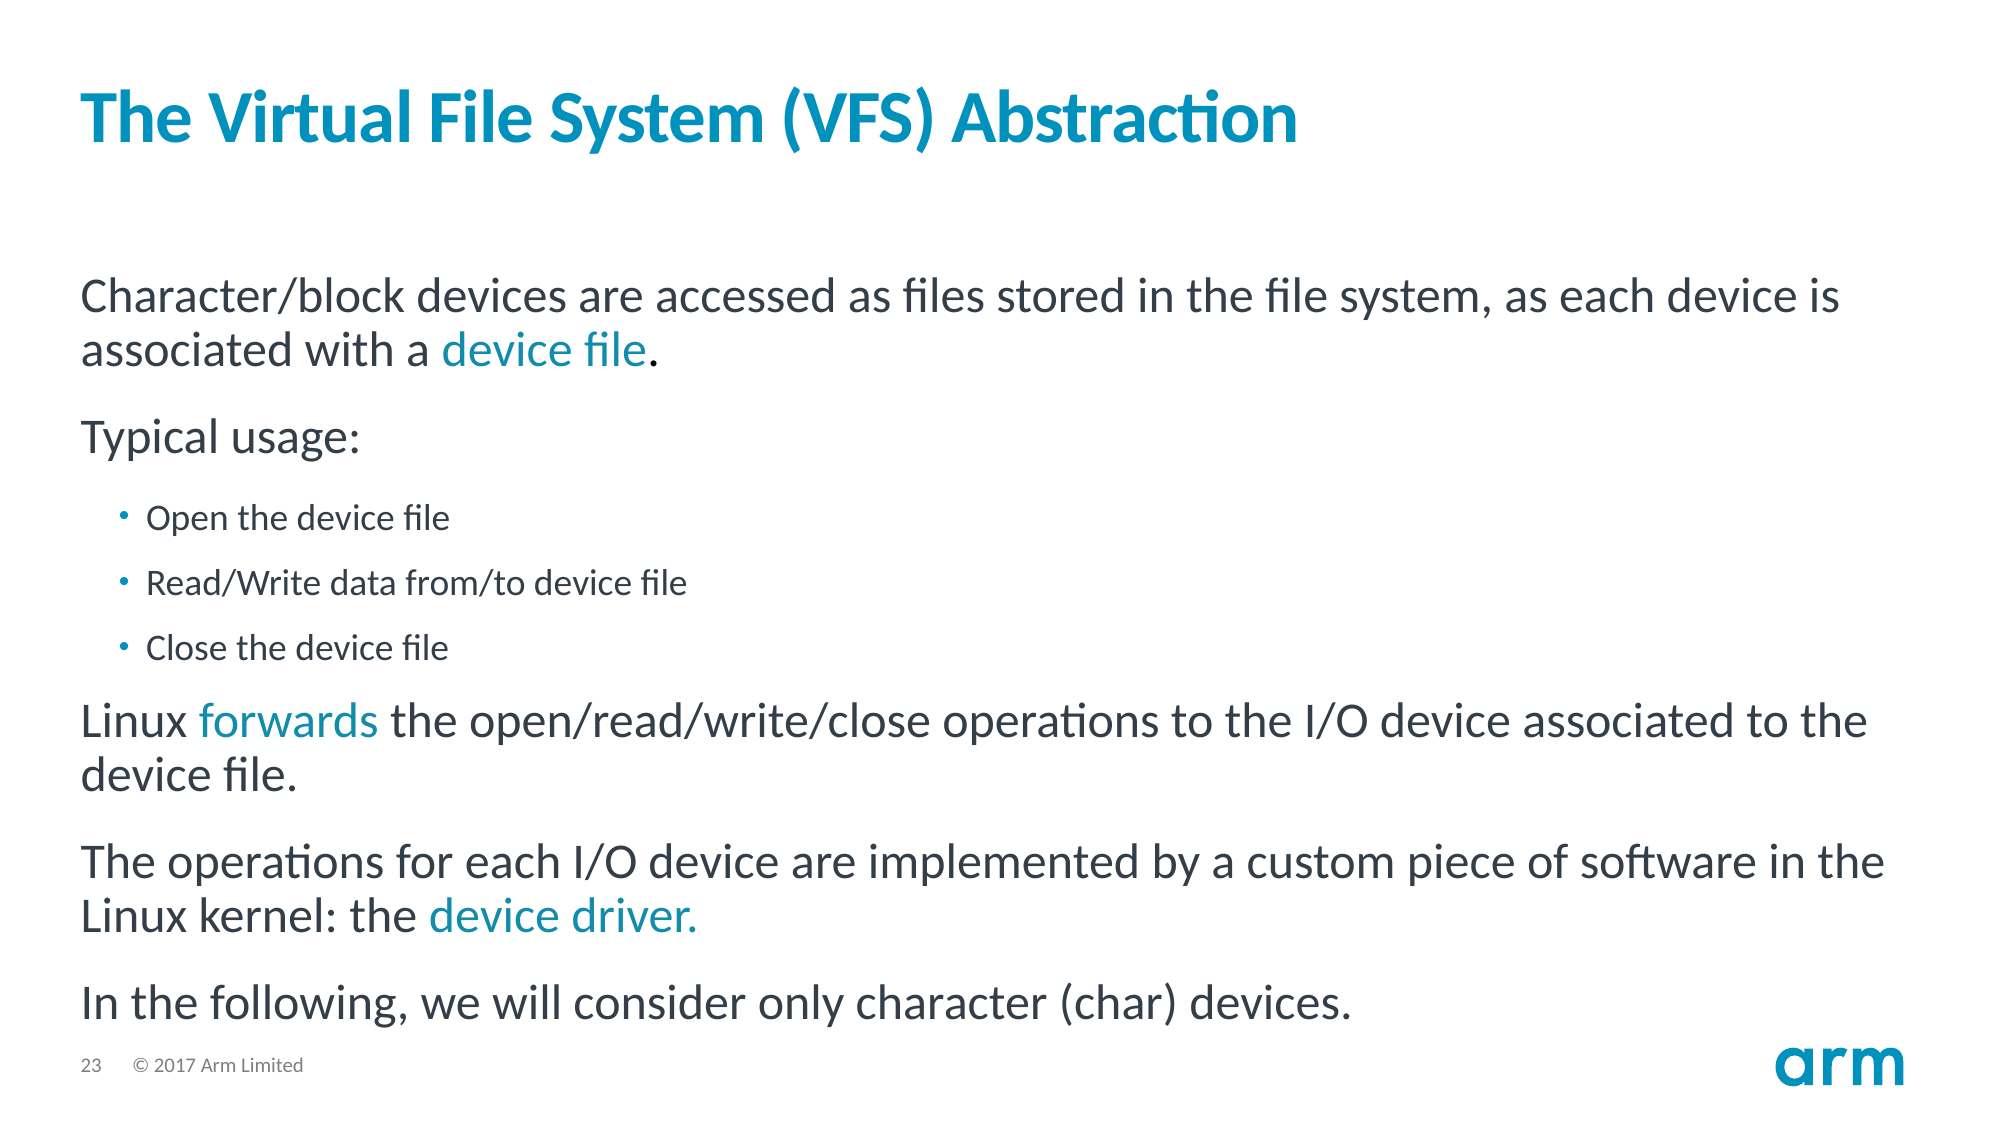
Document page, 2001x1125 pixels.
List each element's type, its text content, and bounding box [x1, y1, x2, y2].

list Character/block devices are accessed as files stored in the file system, as each device is associated with a device file. Typical usage: Open the device file Read/Write data from/to device file Close the device file Linux forwards the open/read/write/close operations to the I/O device associated to the device file. The operations for each I/O device are implemented by a custom piece of software in the Linux kernel: the device driver. In the following, we will consider only character (char) devices. [80, 268, 1915, 940]
title The Virtual File System (VFS) Abstraction [80, 48, 1915, 158]
